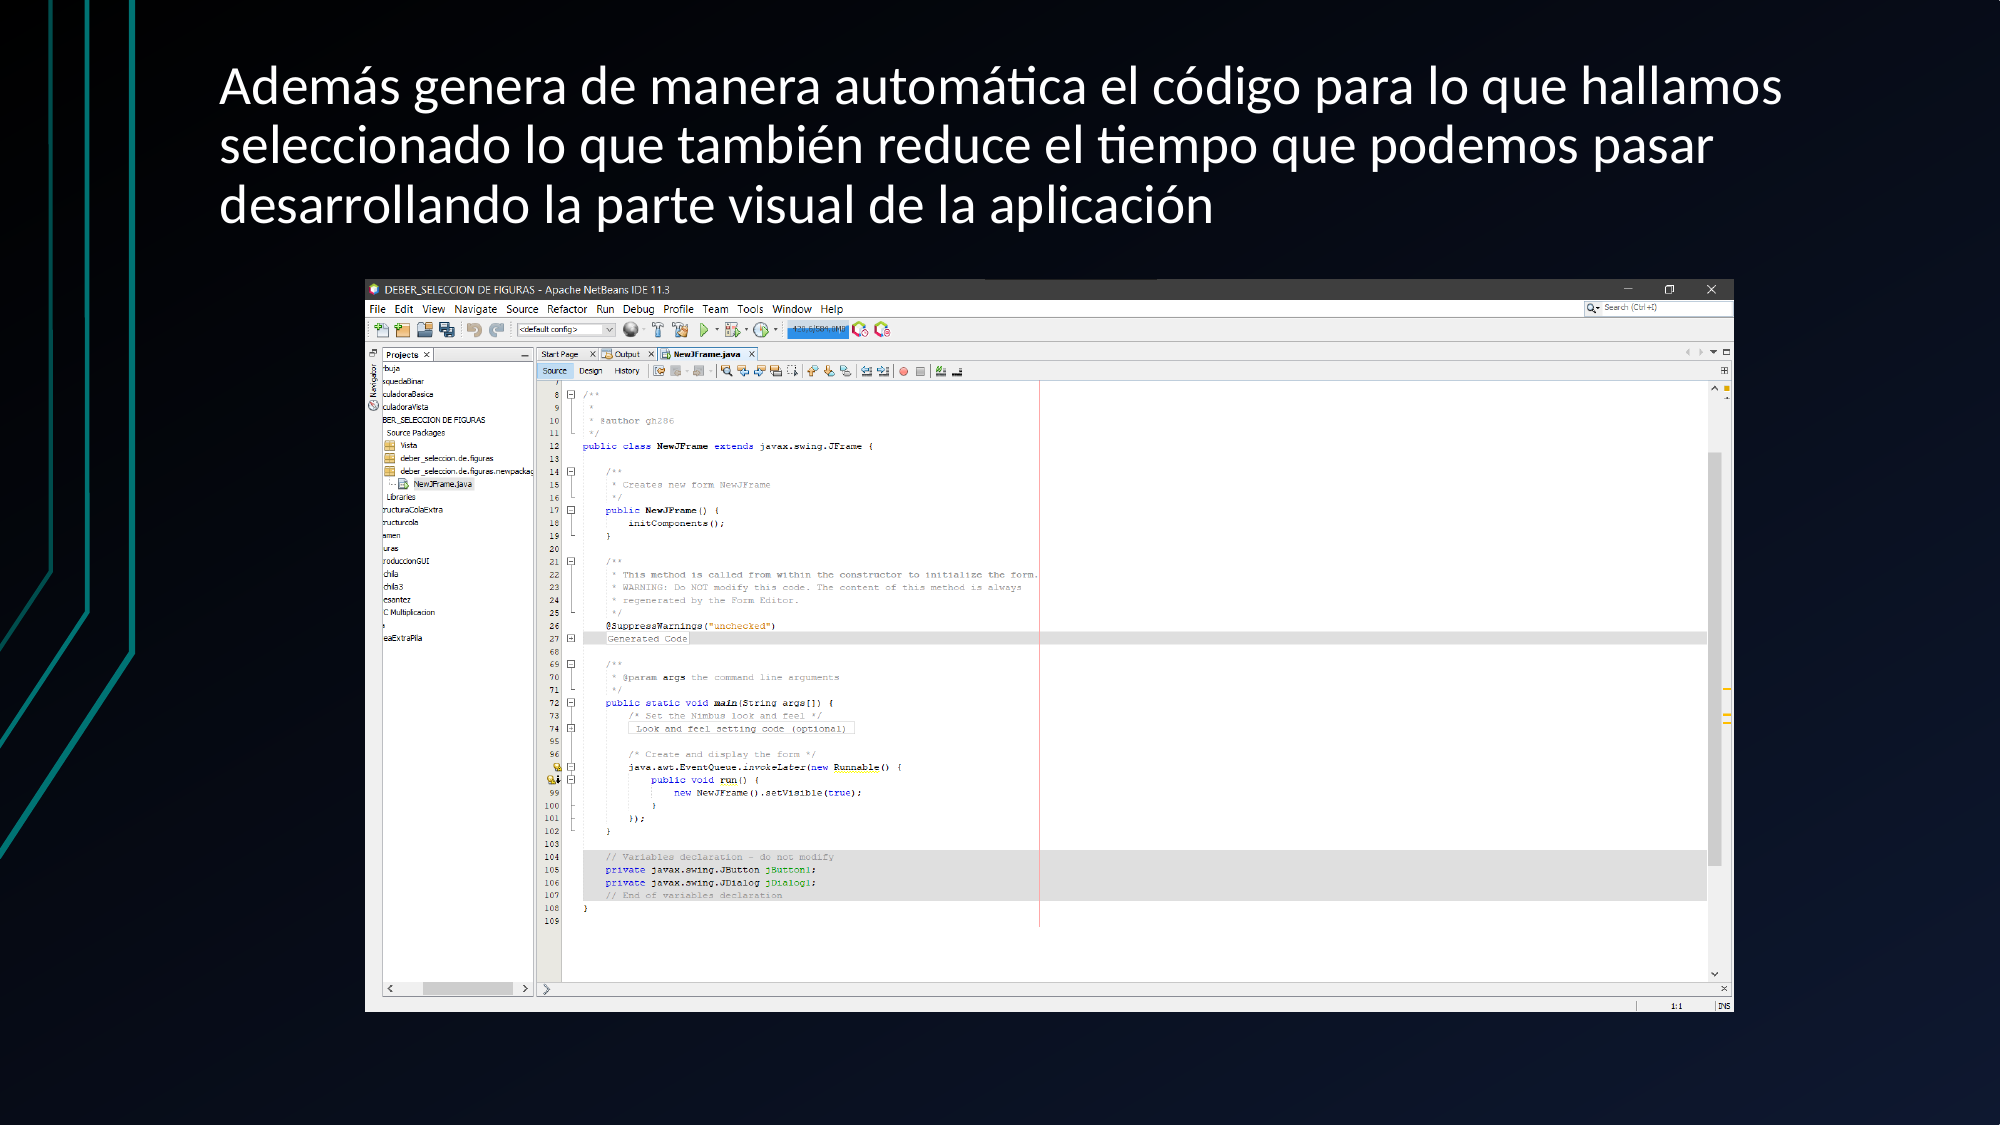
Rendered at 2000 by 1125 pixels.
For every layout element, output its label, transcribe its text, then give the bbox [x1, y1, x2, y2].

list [365, 278, 1735, 1012]
title Además genera de manera automática el código para lo que hallamos seleccionado lo que también reduce el tiempo que podemos pasar desarrollando la parte visual de la aplicación [199, 45, 1900, 246]
